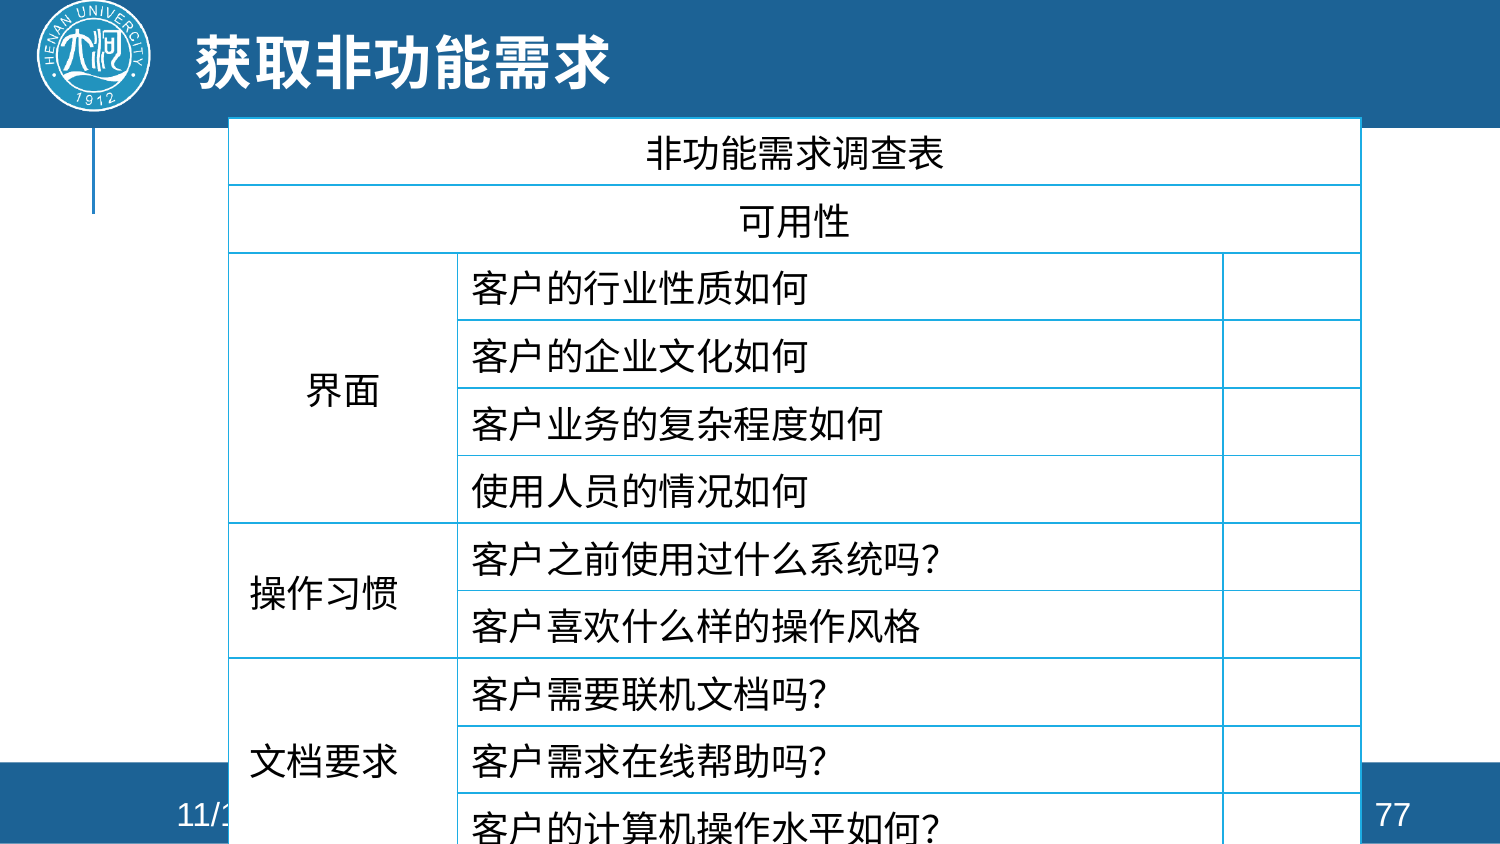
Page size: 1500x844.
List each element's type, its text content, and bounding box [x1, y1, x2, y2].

table_cell 客户需要联机文档吗？ [458, 659, 1222, 725]
table_cell 客户的行业性质如何 [458, 254, 1222, 319]
table_cell 客户的企业文化如何 [458, 321, 1222, 387]
table_cell 客户喜欢什么样的操作风格 [458, 591, 1222, 657]
table_cell [1224, 794, 1360, 844]
table_cell 使用人员的情况如何 [458, 456, 1222, 522]
table_cell 界面 [229, 254, 457, 522]
table_cell 操作习惯 [229, 524, 457, 657]
table_cell 客户业务的复杂程度如何 [458, 389, 1222, 455]
table_cell [1224, 727, 1360, 792]
table_cell 客户之前使用过什么系统吗？ [458, 524, 1222, 590]
table_header 非功能需求调查表 [229, 119, 1360, 184]
table_cell 客户的计算机操作水平如何？ [458, 794, 1222, 844]
table_cell [1224, 659, 1360, 725]
title 获取非功能需求 [179, 0, 1454, 136]
table_cell 客户需求在线帮助吗？ [458, 727, 1222, 792]
table_cell 可用性 [229, 186, 1360, 252]
slide_number 77 [1362, 796, 1454, 830]
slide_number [126, 796, 228, 830]
table_cell [1224, 456, 1360, 522]
table_cell [1224, 524, 1360, 590]
table_cell 文档要求 [229, 659, 457, 844]
table_cell [1224, 389, 1360, 455]
table_cell [1224, 591, 1360, 657]
table_cell [1224, 254, 1360, 319]
table_cell [1224, 321, 1360, 387]
